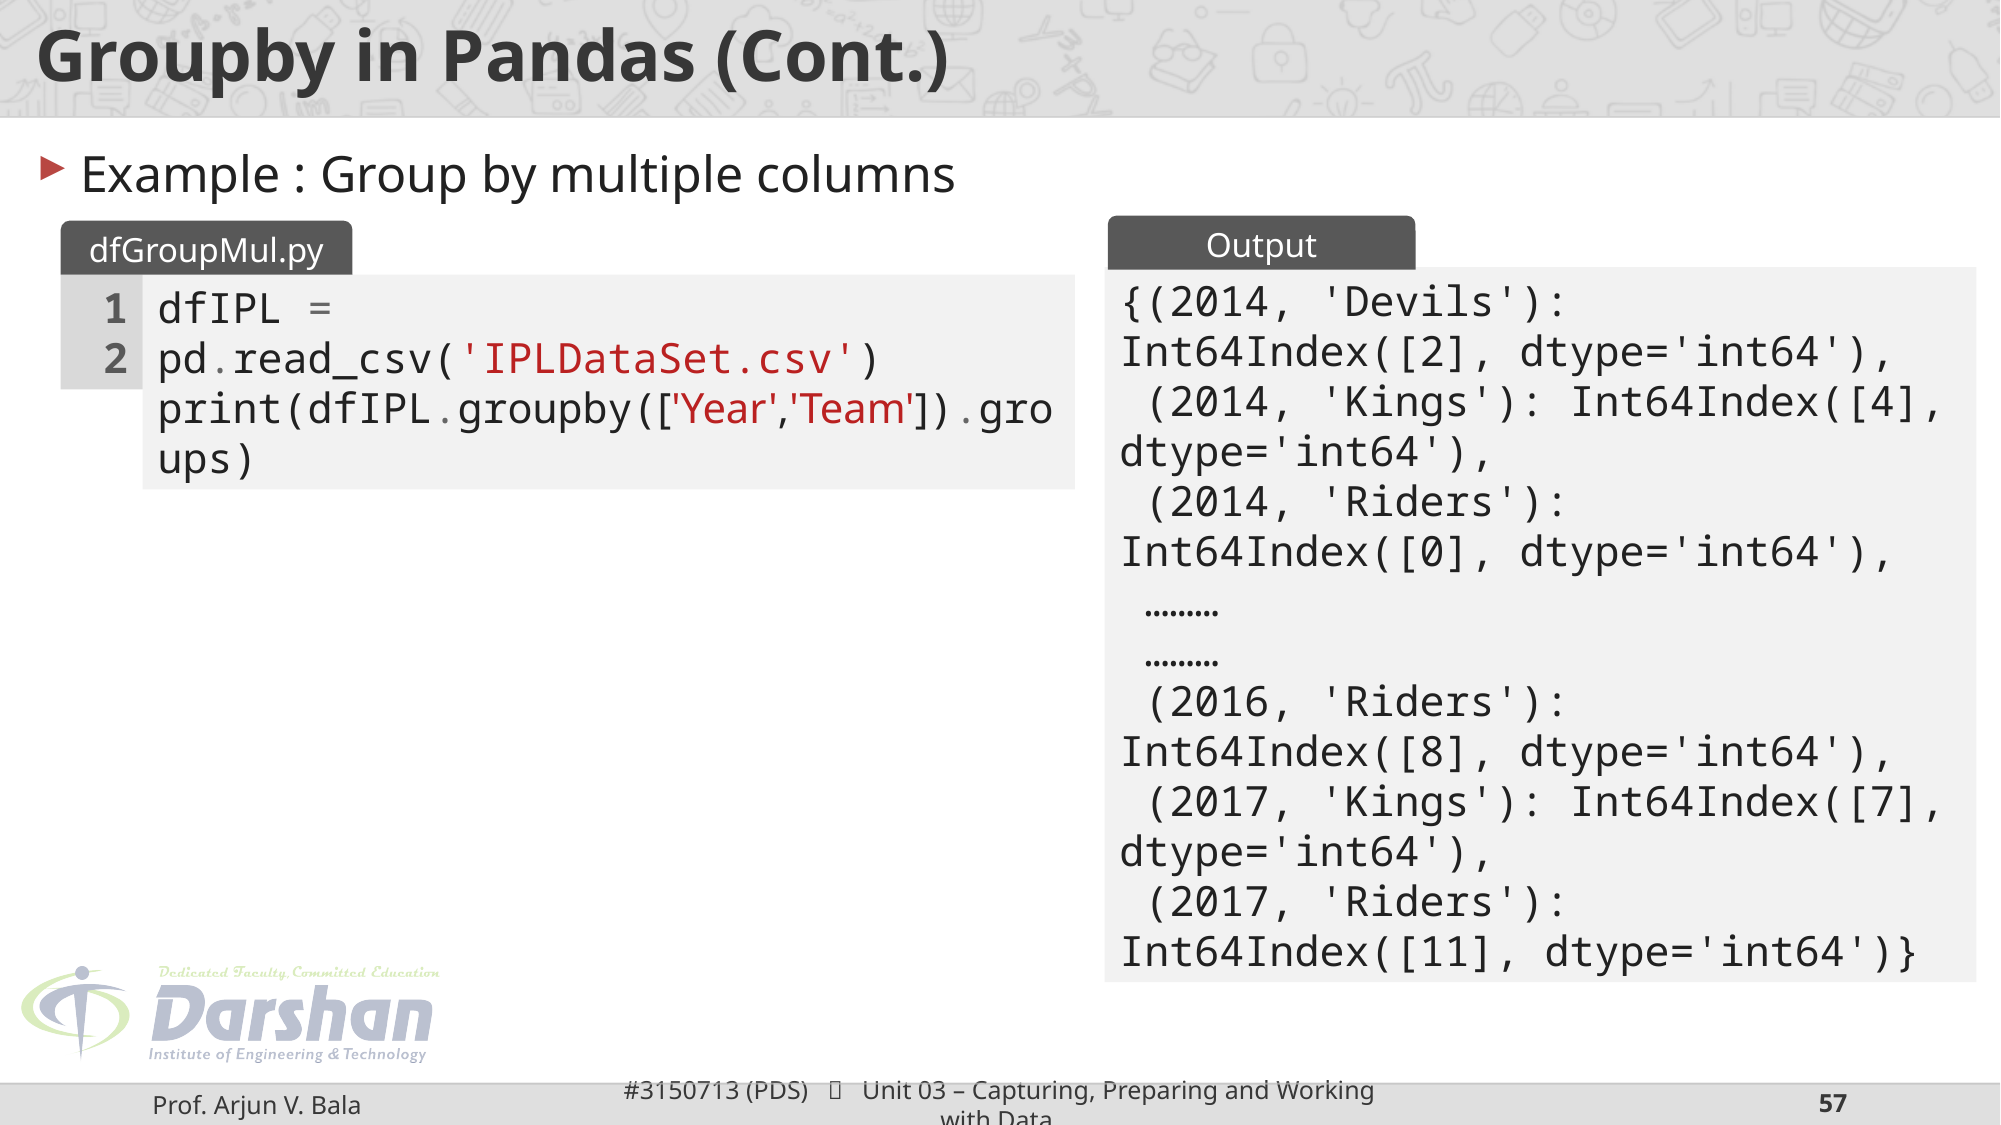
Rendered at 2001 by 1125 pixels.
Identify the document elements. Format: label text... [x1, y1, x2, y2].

text_box 1 2 [60, 276, 143, 390]
list Example : Group by multiple columns [21, 141, 1979, 1059]
table_cell 3.2 [21, 1059, 440, 1063]
text_box dfGroupMul.py [59, 219, 354, 276]
text_box Output [1106, 214, 1417, 271]
text_box dfIPL = pd.read_csv('IPLDataSet.csv') print(dfIPL.groupby(['Year','Team']).groups) [142, 274, 1075, 490]
text_box {(2014, 'Devils'): Int64Index([2], dtype='int64'), (2014, 'Kings'): Int64Index([4], dtype='int64'), (2014, 'Riders'): Int64Index([0], dtype='int64'), ……… ……… (2016, 'Riders'): Int64Index([8], dtype='int64'), (2017, 'Kings'): Int64Index([7], dtype='int64'), (2017, 'Riders'): Int64Index([11], dtype='int64')} [1104, 267, 1977, 983]
title Groupby in Pandas (Cont.) [0, 0, 2000, 117]
